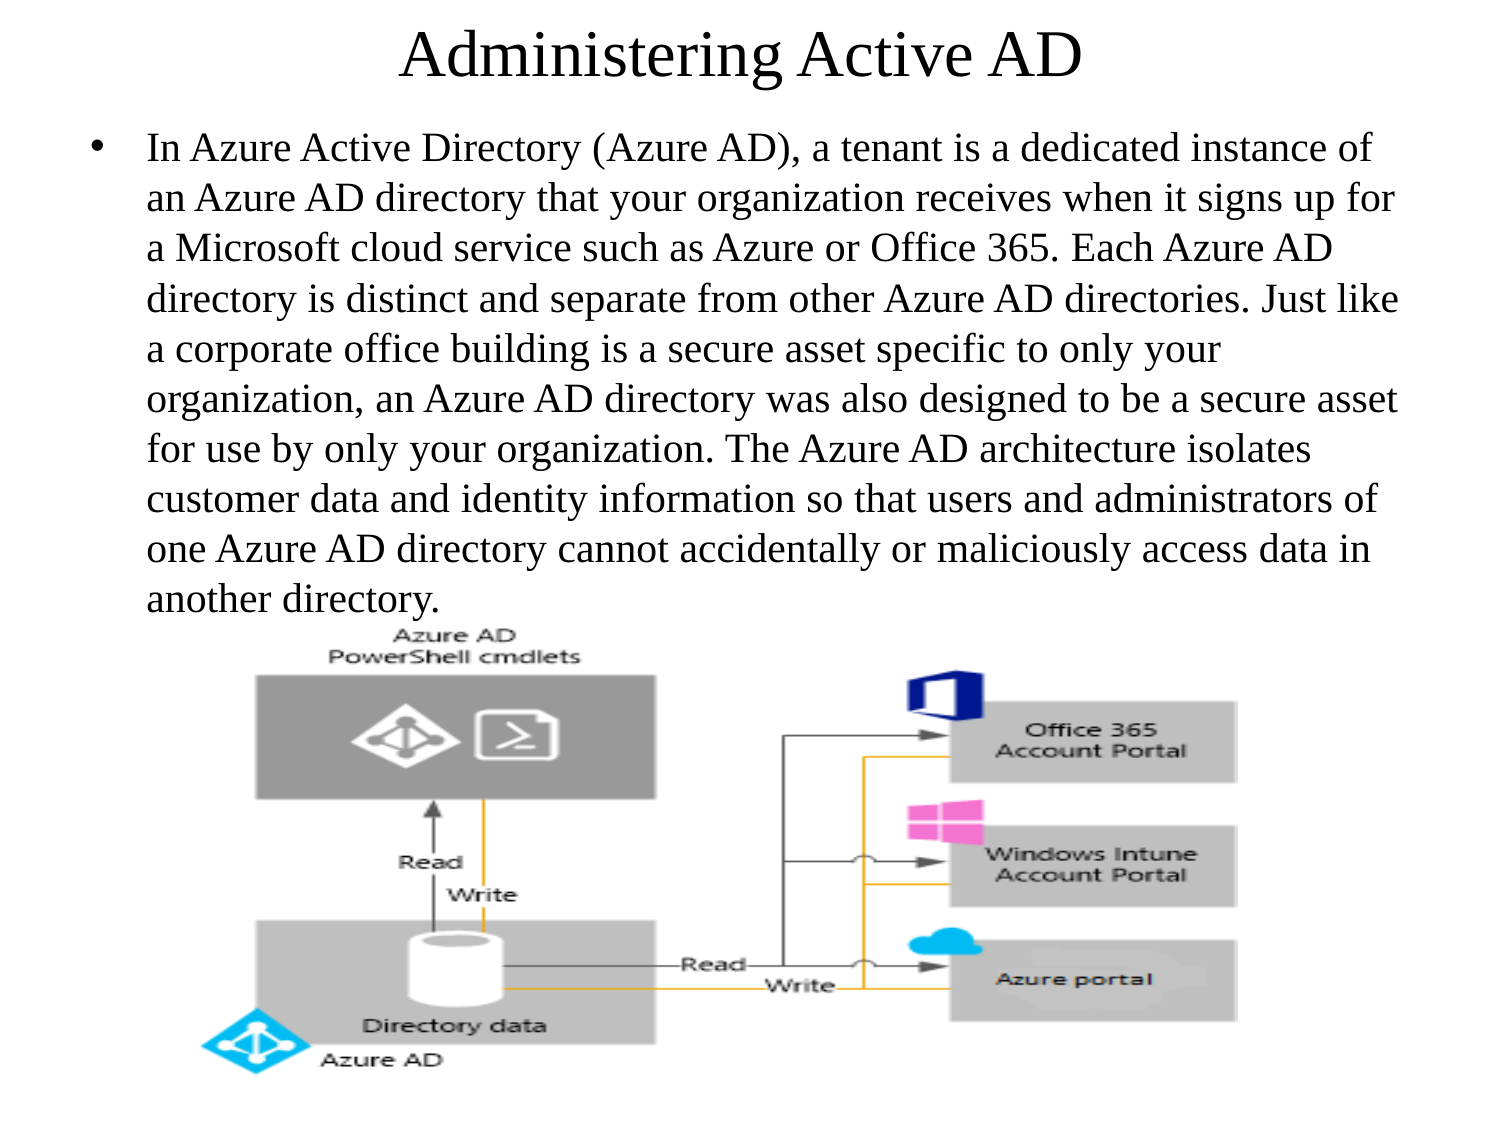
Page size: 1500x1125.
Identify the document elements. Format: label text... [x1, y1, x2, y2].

list In Azure Active Directory (Azure AD), a tenant is a dedicated instance of an Azure AD directory that your organization receives when it signs up for a Microsoft cloud service such as Azure or Office 365. Each Azure AD directory is distinct and separate from other Azure AD directories. Just like a corporate office building is a secure asset specific to only your organization, an Azure AD directory was also designed to be a secure asset for use by only your organization. The Azure AD architecture isolates customer data and identity information so that users and administrators of one Azure AD directory cannot accidentally or maliciously access data in another directory. [75, 112, 1425, 1005]
title Administering Active AD [75, 0, 1425, 100]
picture [199, 624, 1238, 1076]
